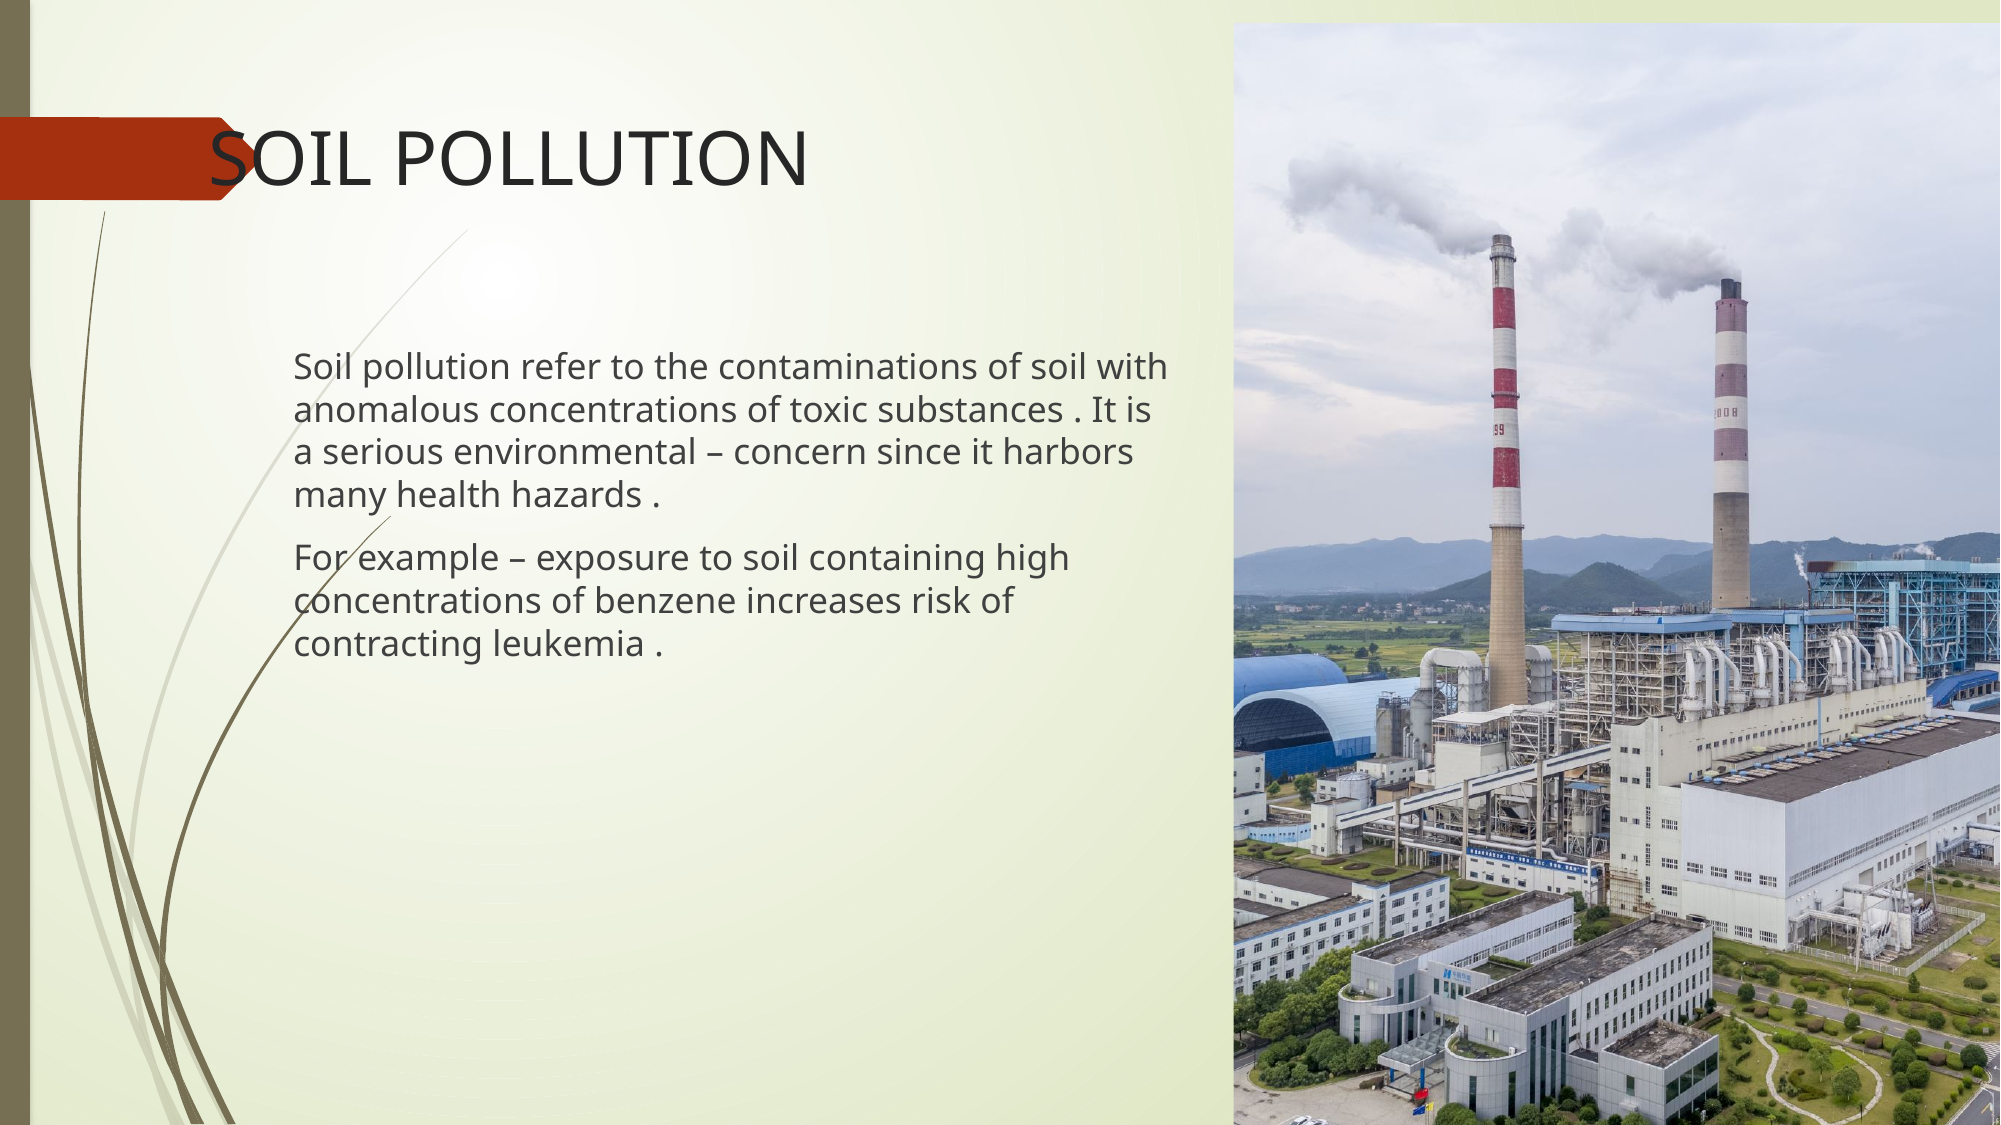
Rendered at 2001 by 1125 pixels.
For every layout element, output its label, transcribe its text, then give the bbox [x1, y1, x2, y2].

title SOIL POLLUTION [193, 102, 839, 313]
picture [1233, 23, 2000, 1125]
list Soil pollution refer to the contaminations of soil with anomalous concentrations of toxic substances . It is a serious environmental – concern since it harbors many health hazards . For example – exposure to soil containing high concentrations of benzene increases risk of contracting leukemia . [278, 336, 1192, 725]
